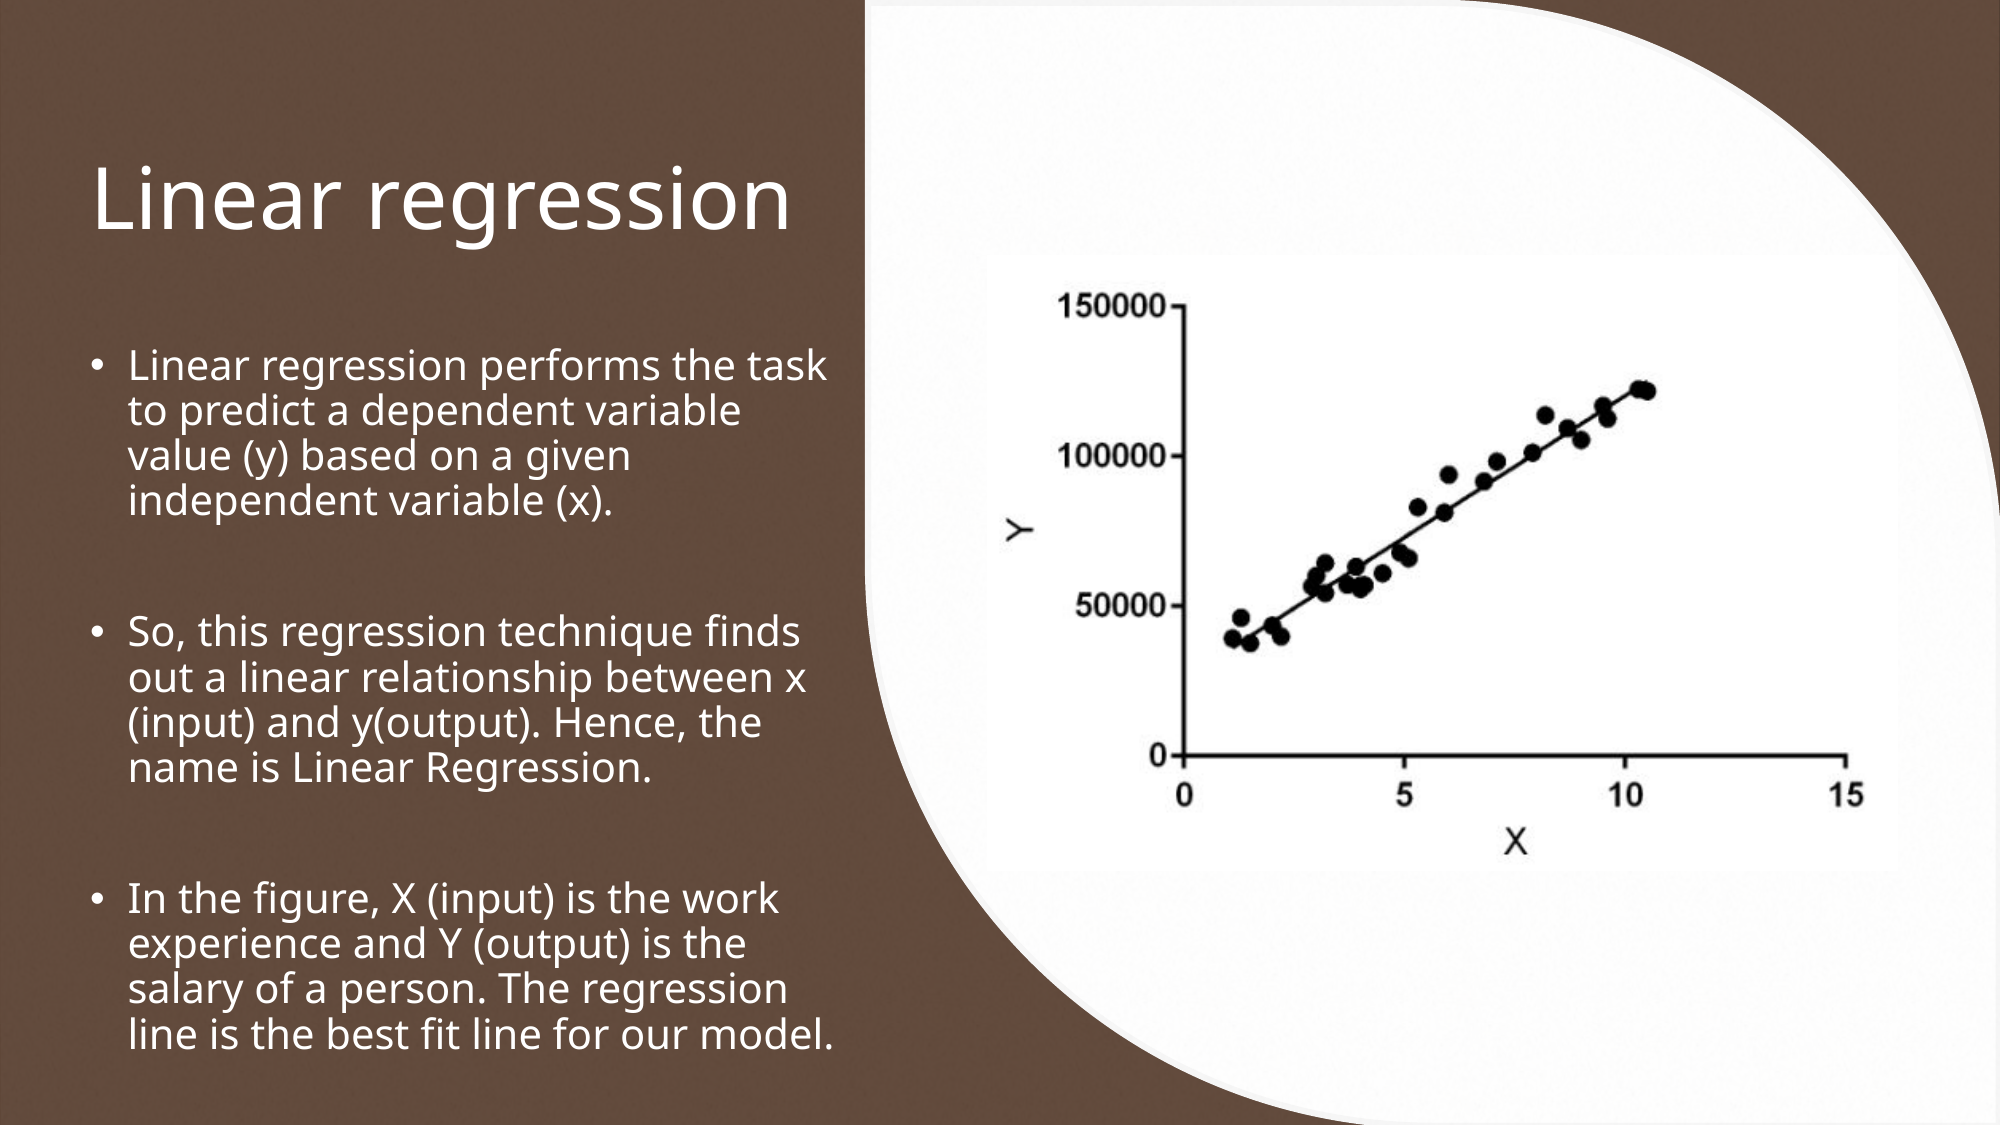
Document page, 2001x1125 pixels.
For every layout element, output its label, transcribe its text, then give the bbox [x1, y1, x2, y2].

picture [986, 255, 1899, 872]
list Linear regression performs the task to predict a dependent variable value (y) based on a given independent variable (x). So, this regression technique finds out a linear relationship between x (input) and y(output). Hence, the name is Linear Regression. In the figure, X (input) is the work experience and Y (output) is the salary of a person. The regression line is the best fit line for our model. [75, 336, 852, 1099]
title Linear regression [75, 124, 837, 256]
text_box [0, 0, 2000, 1125]
